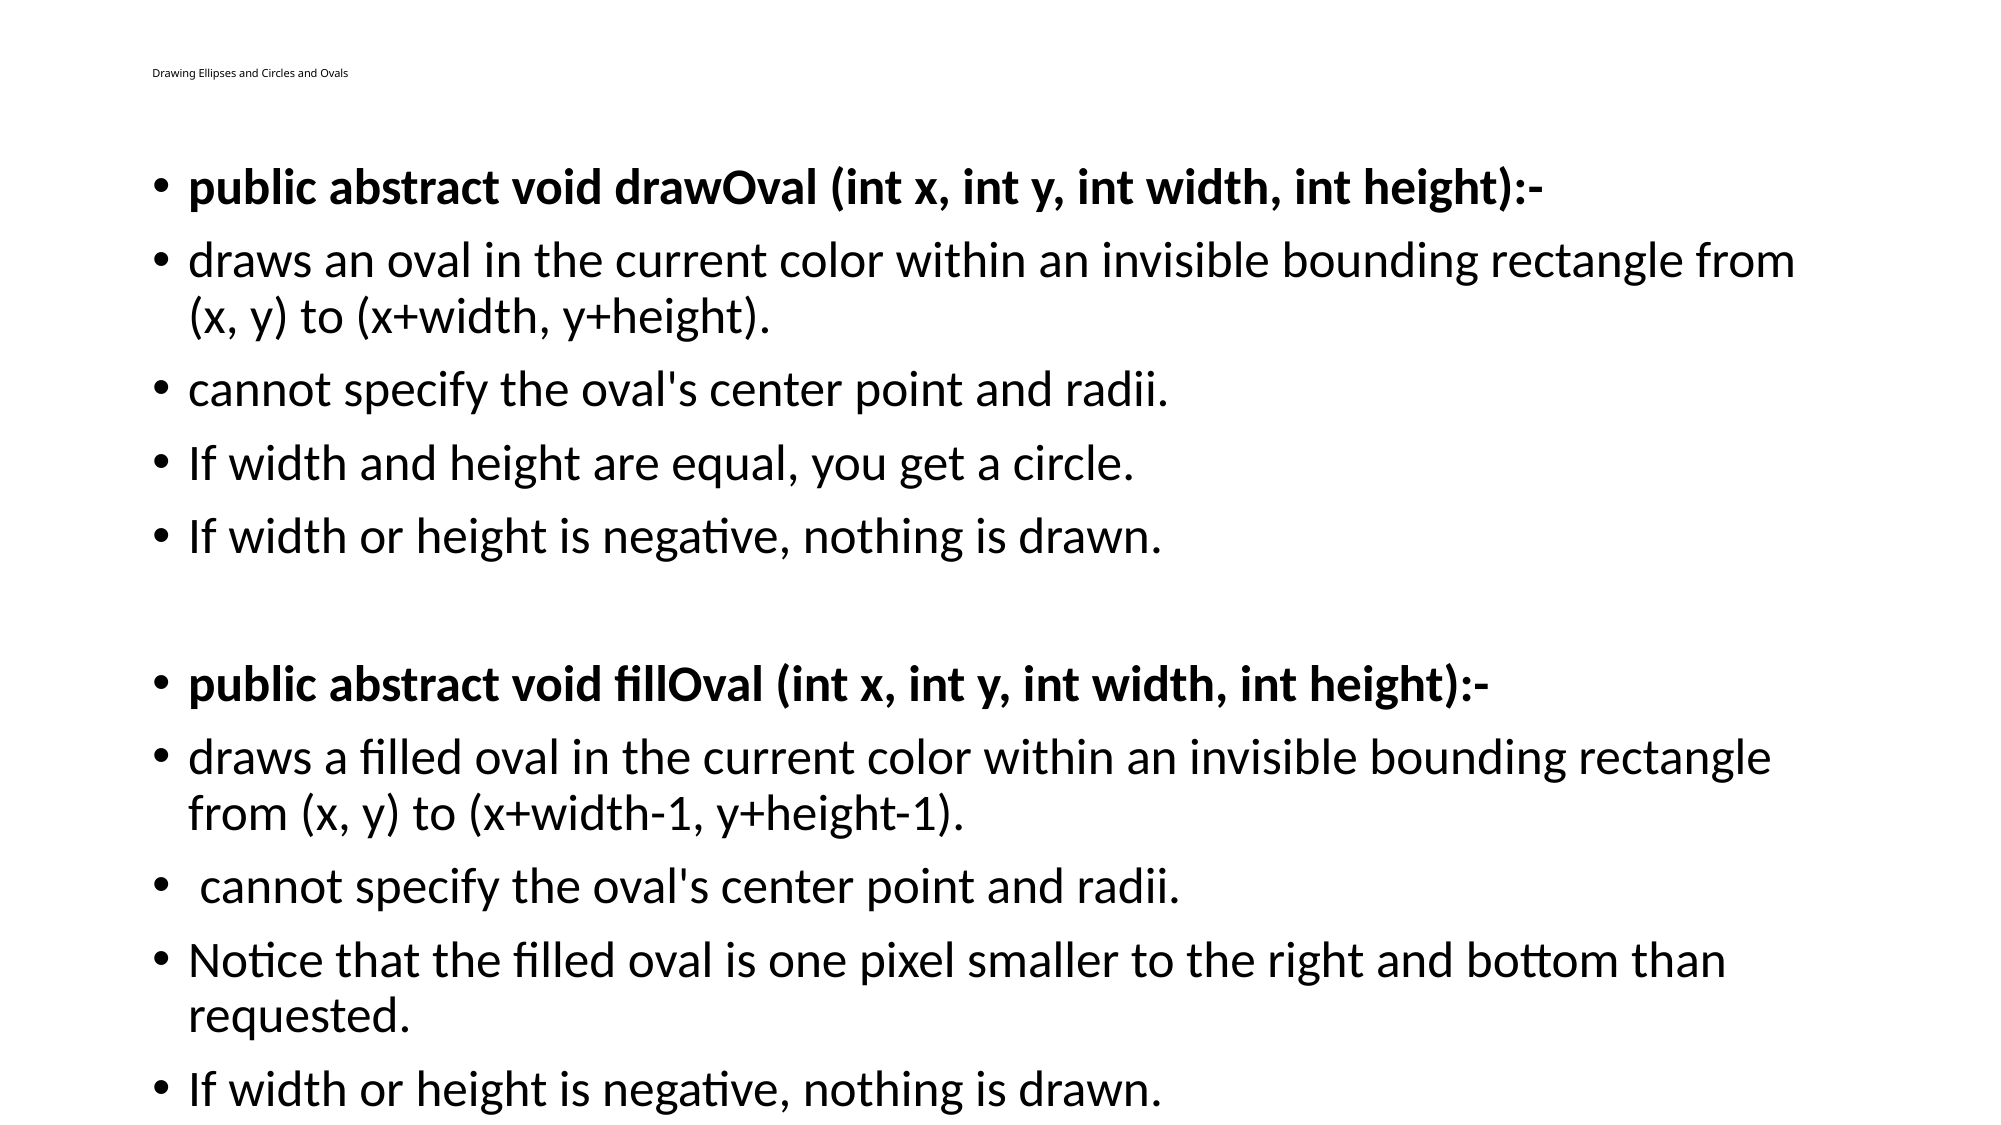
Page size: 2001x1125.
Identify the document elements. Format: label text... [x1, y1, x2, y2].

title Drawing Ellipses and Circles and Ovals [137, 59, 1863, 88]
list public abstract void drawOval (int x, int y, int width, int height):- draws an oval in the current color within an invisible bounding rectangle from (x, y) to (x+width, y+height). cannot specify the oval's center point and radii. If width and height are equal, you get a circle. If width or height is negative, nothing is drawn. public abstract void fillOval (int x, int y, int width, int height):- draws a filled oval in the current color within an invisible bounding rectangle from (x, y) to (x+width-1, y+height-1). cannot specify the oval's center point and radii. Notice that the filled oval is one pixel smaller to the right and bottom than requested. If width or height is negative, nothing is drawn. [137, 152, 1863, 1125]
